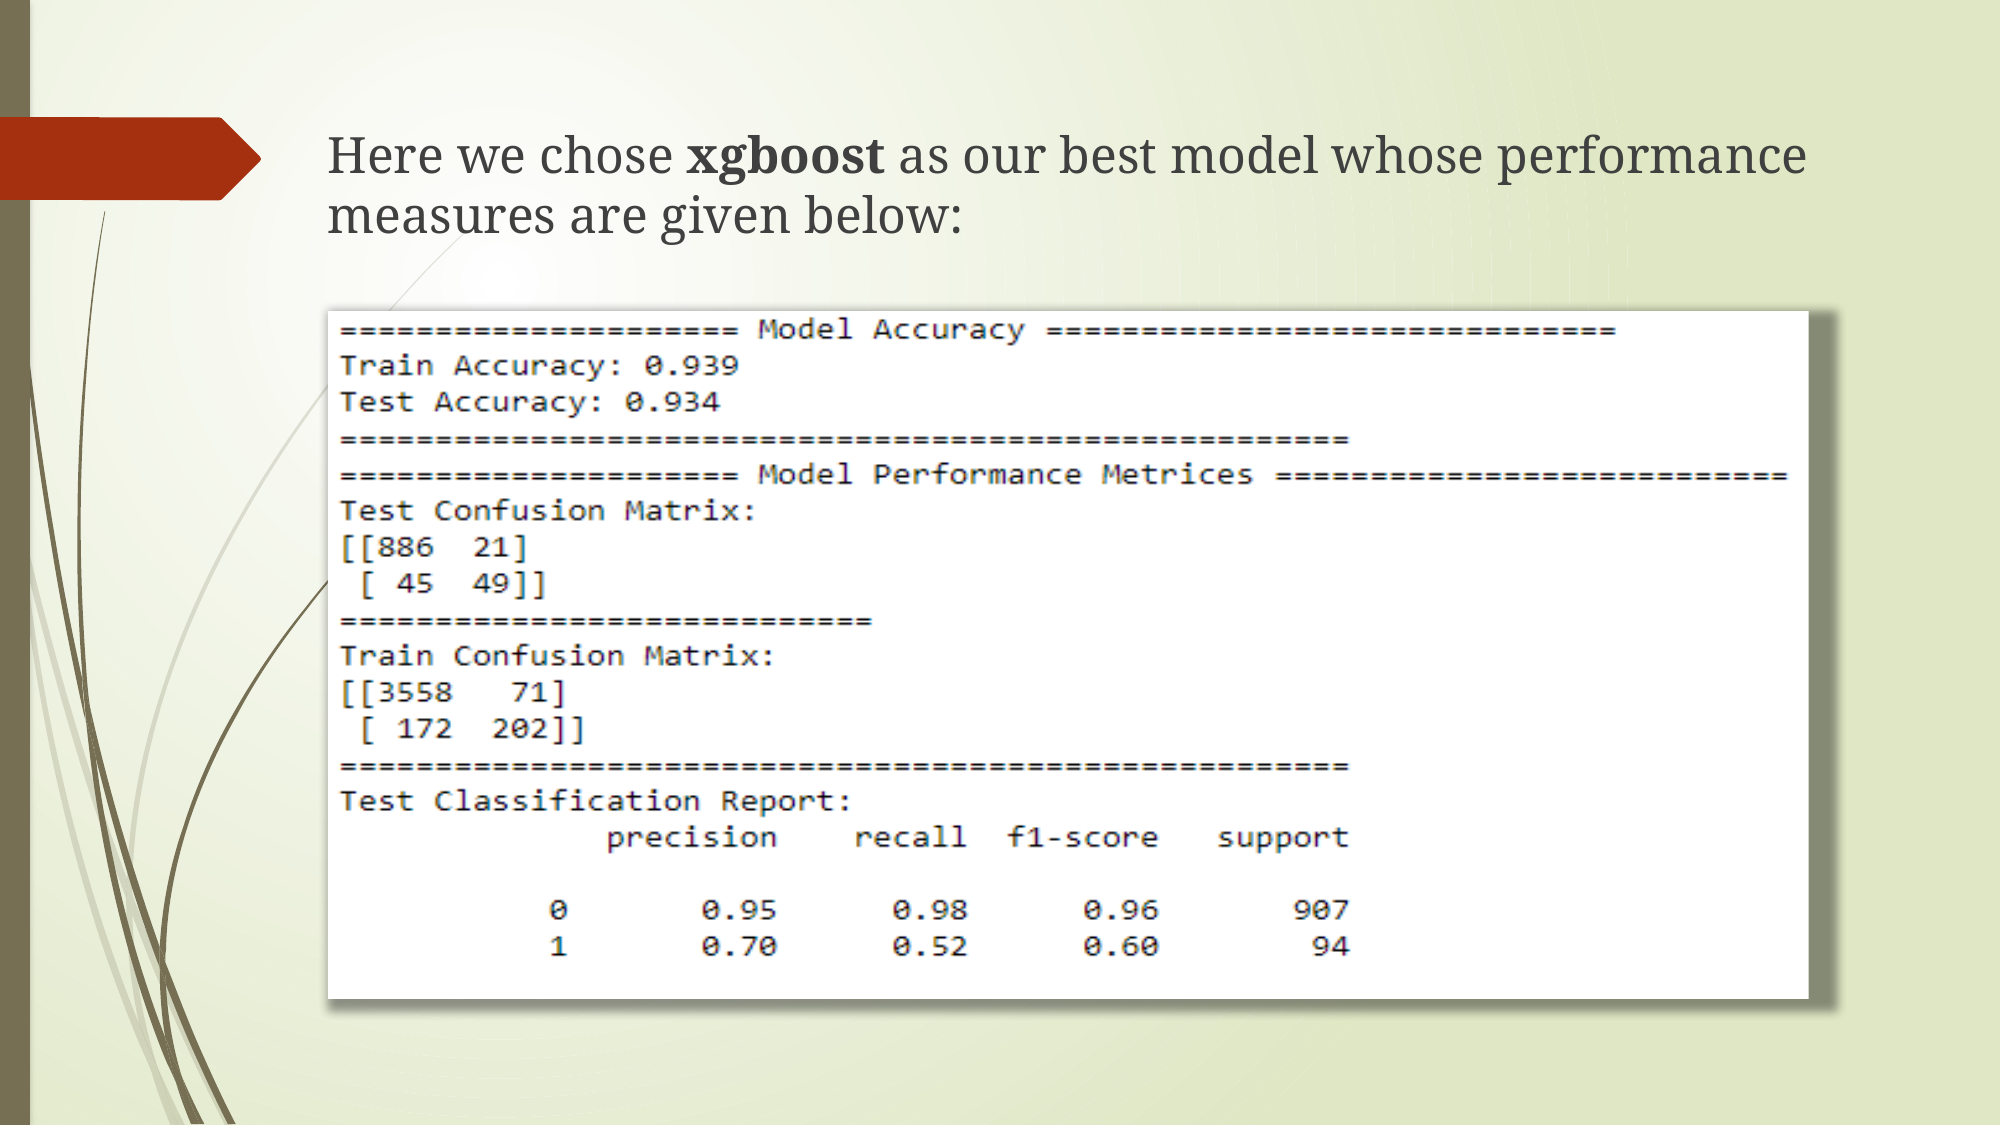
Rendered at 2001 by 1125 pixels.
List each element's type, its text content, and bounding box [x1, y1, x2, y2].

list Here we chose xgboost as our best model whose performance measures are given below: [312, 115, 1888, 1029]
picture [327, 311, 1809, 999]
